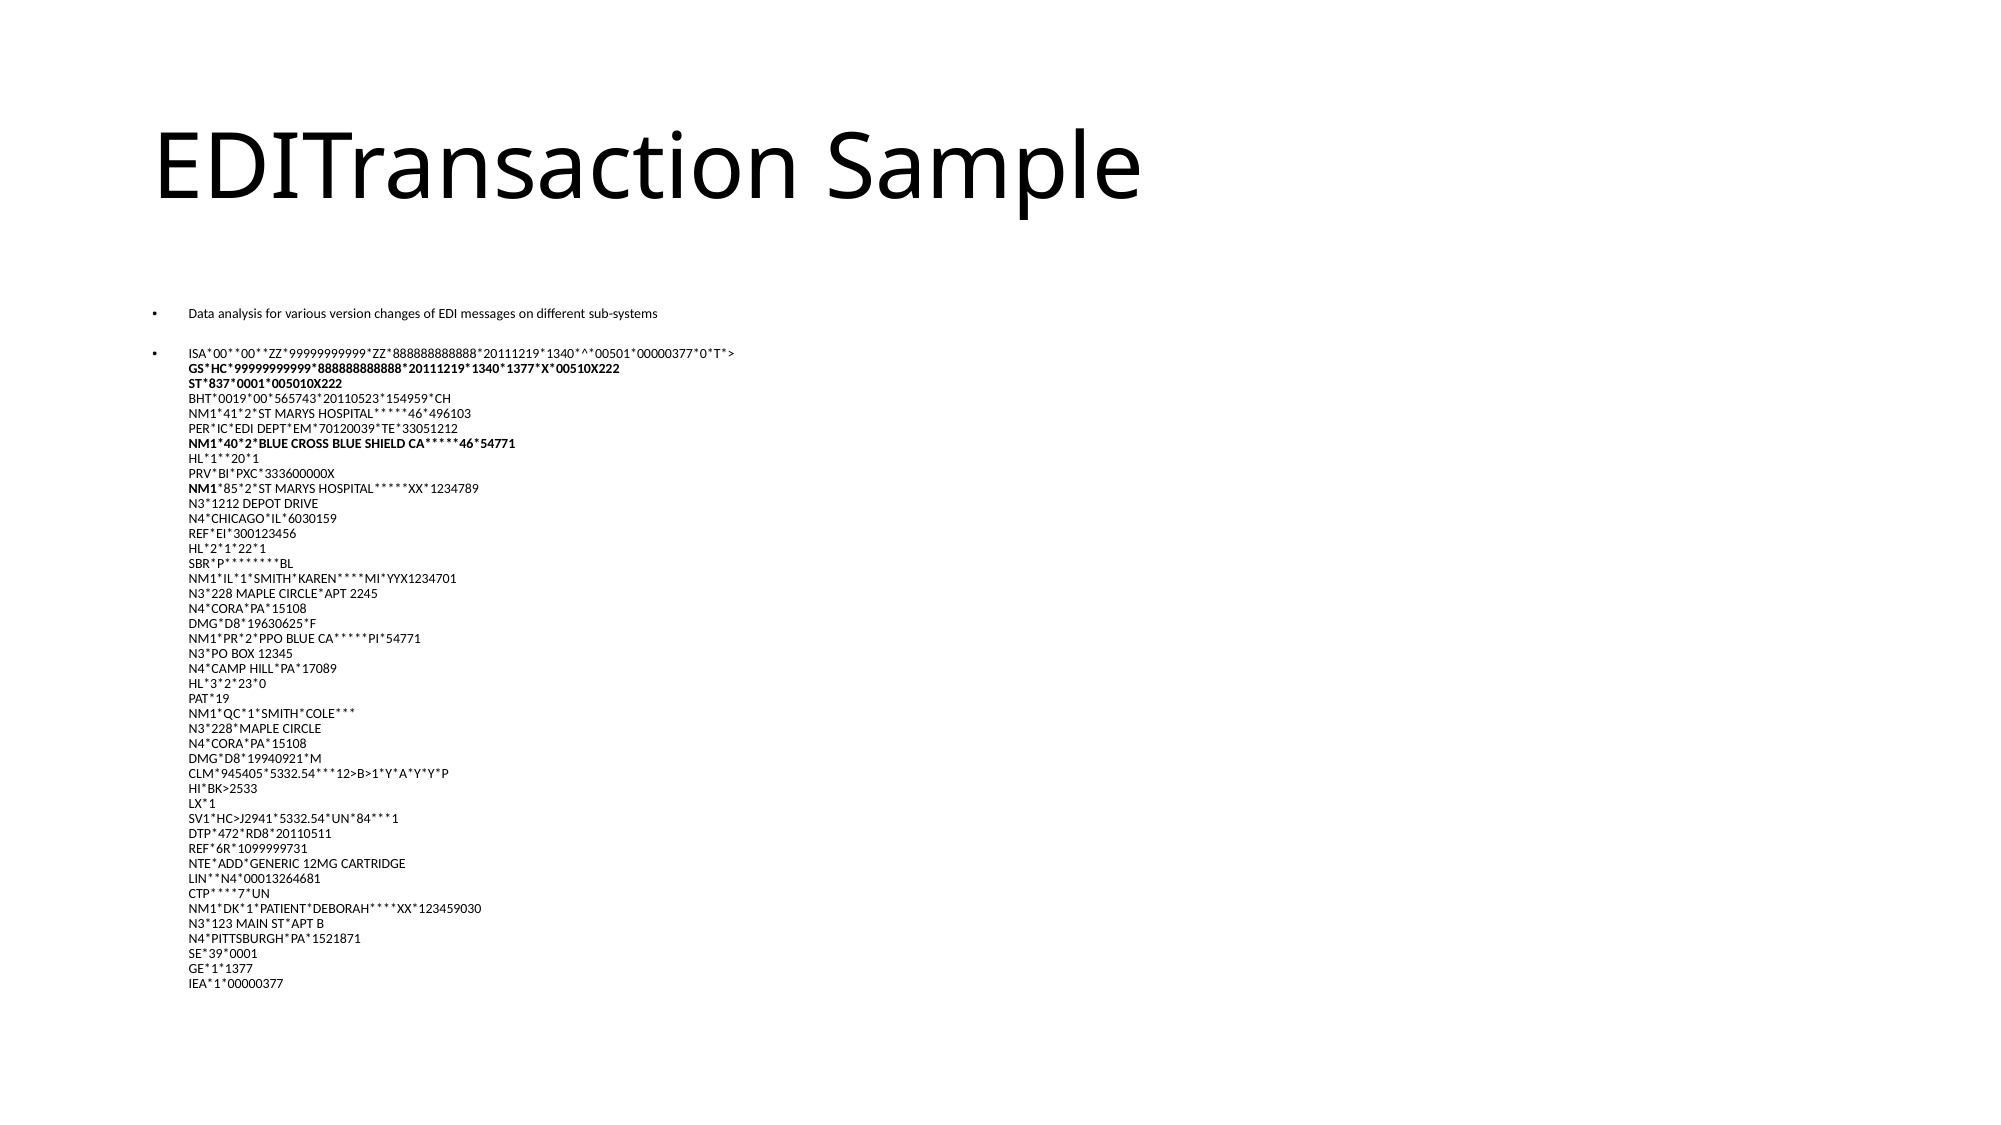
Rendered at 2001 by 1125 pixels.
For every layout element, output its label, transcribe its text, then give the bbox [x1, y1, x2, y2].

title EDI Transaction Sample [137, 59, 1863, 278]
list Data analysis for various version changes of EDI messages on different sub-systems ISA*00**00**ZZ*99999999999*ZZ*888888888888*20111219*1340*^*00501*00000377*0*T*> GS*HC*99999999999*888888888888*20111219*1340*1377*X*00510X222 ST*837*0001*005010X222 BHT*0019*00*565743*20110523*154959*CH NM1*41*2*ST MARYS HOSPITAL*****46*496103 PER*IC*EDI DEPT*EM*70120039*TE*33051212 NM1*40*2*BLUE CROSS BLUE SHIELD CA*****46*54771 HL*1**20*1 PRV*BI*PXC*333600000X NM1*85*2*ST MARYS HOSPITAL*****XX*1234789 N3*1212 DEPOT DRIVE N4*CHICAGO*IL*6030159 REF*EI*300123456 HL*2*1*22*1 SBR*P********BL NM1*IL*1*SMITH*KAREN****MI*YYX1234701 N3*228 MAPLE CIRCLE*APT 2245 N4*CORA*PA*15108 DMG*D8*19630625*F NM1*PR*2*PPO BLUE CA*****PI*54771 N3*PO BOX 12345 N4*CAMP HILL*PA*17089 HL*3*2*23*0 PAT*19 NM1*QC*1*SMITH*COLE*** N3*228*MAPLE CIRCLE N4*CORA*PA*15108 DMG*D8*19940921*M CLM*945405*5332.54***12>B>1*Y*A*Y*Y*P HI*BK>2533 LX*1 SV1*HC>J2941*5332.54*UN*84***1 DTP*472*RD8*20110511 REF*6R*1099999731 NTE*ADD*GENERIC 12MG CARTRIDGE LIN**N4*00013264681 CTP****7*UN NM1*DK*1*PATIENT*DEBORAH****XX*123459030 N3*123 MAIN ST*APT B N4*PITTSBURGH*PA*1521871 SE*39*0001 GE*1*1377 IEA*1*00000377 [137, 299, 1863, 1014]
